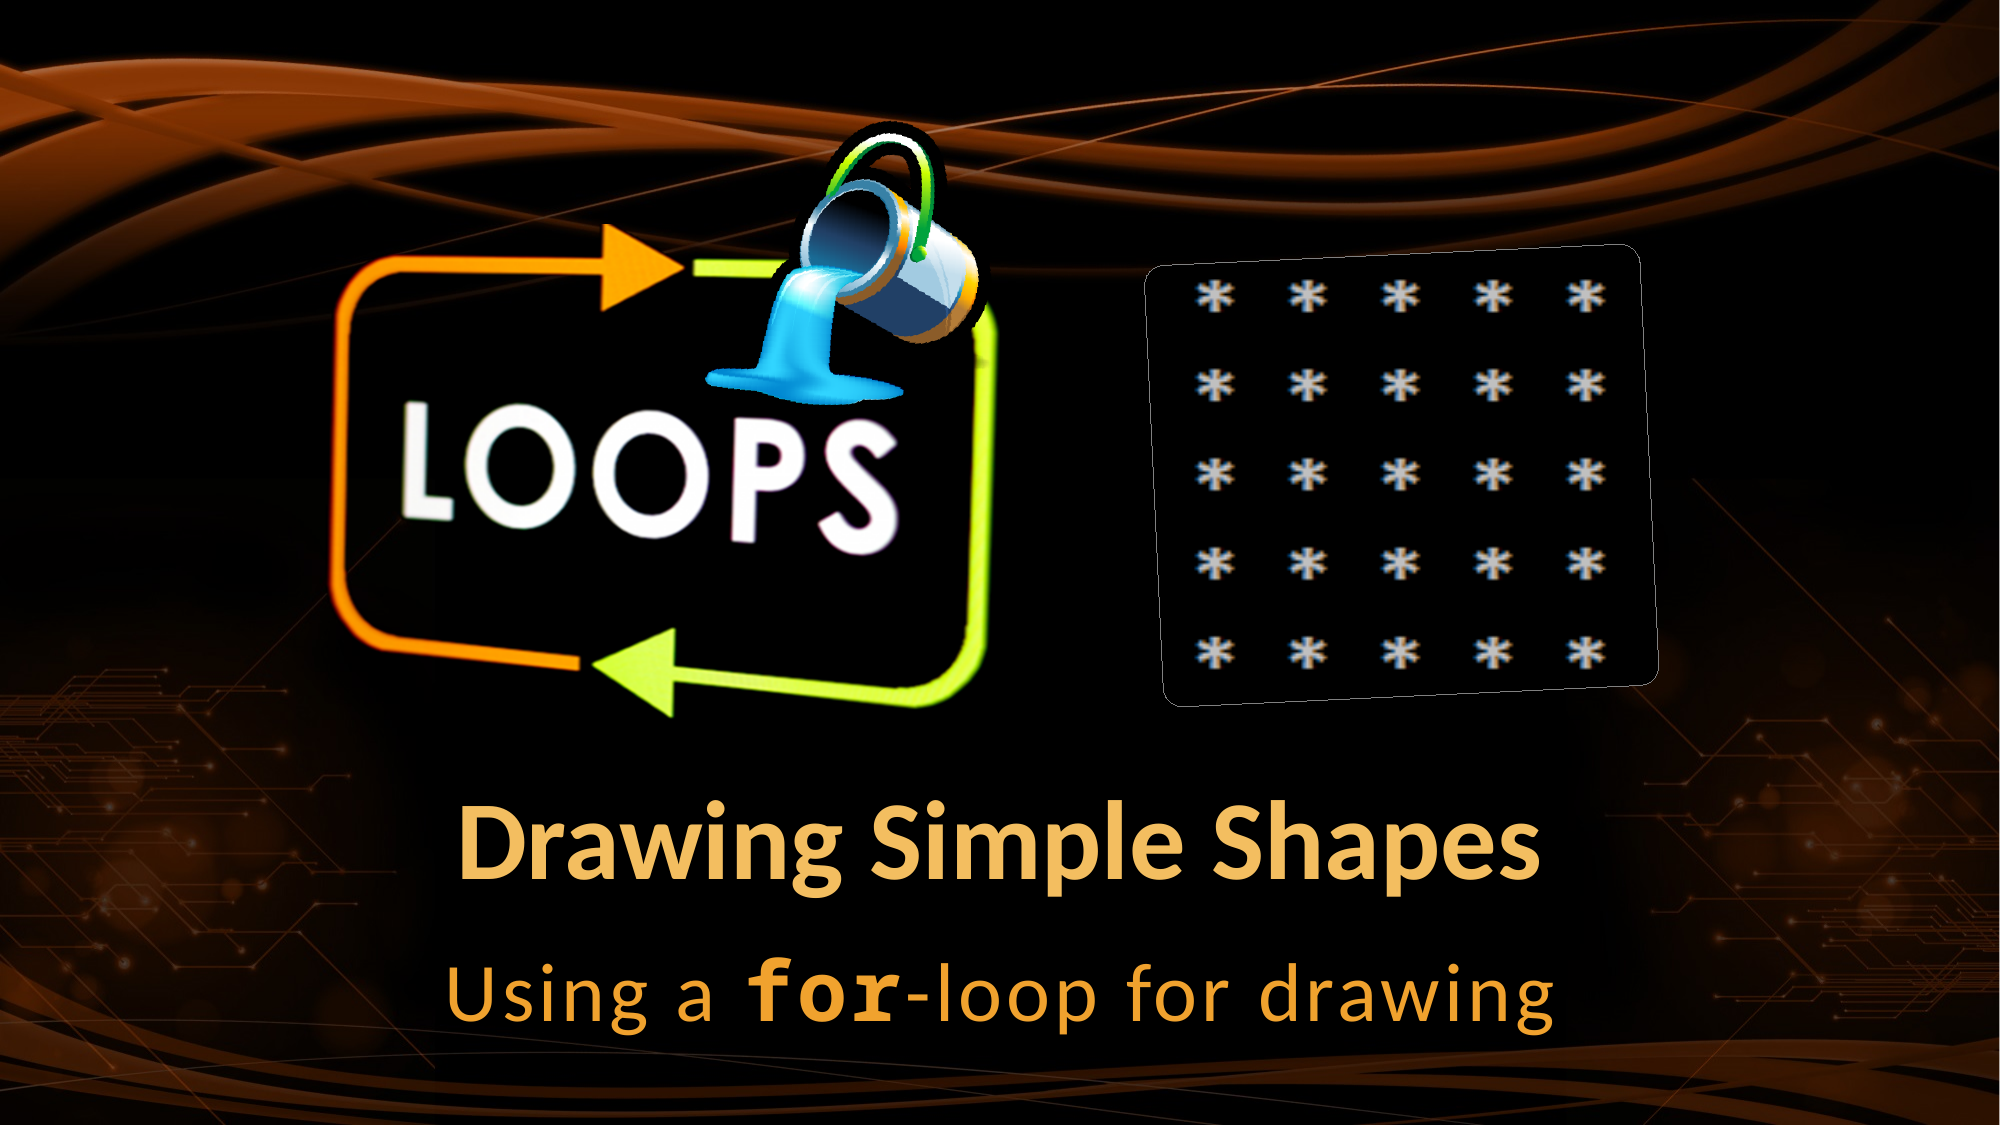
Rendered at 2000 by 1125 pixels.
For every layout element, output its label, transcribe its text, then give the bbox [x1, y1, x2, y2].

list Using a for-loop for drawing [149, 927, 1850, 1045]
title Drawing Simple Shapes [149, 774, 1850, 910]
picture [0, 0, 2000, 1125]
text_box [324, 96, 1035, 725]
